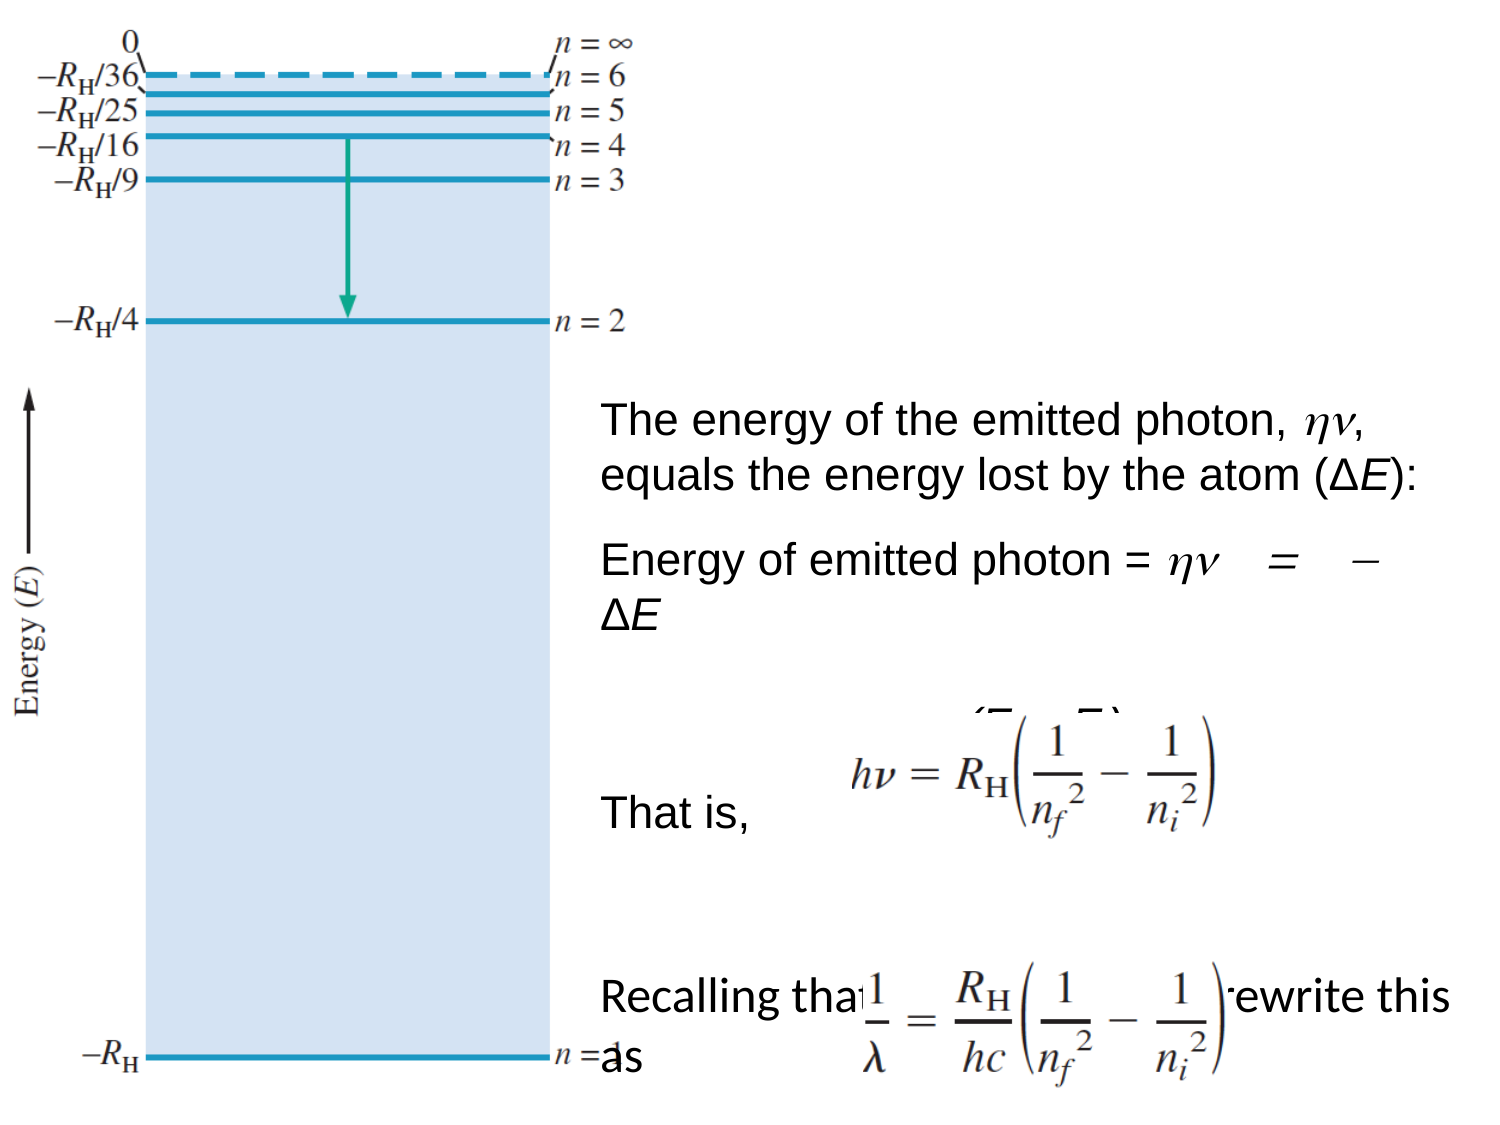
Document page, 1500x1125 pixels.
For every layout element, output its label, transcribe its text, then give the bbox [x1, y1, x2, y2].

text_box The energy of the emitted photon, hν, equals the energy lost by the atom (ΔE): Energy of emitted photon = hν = − ΔE = −(Ef − Ei) That is, Recalling that ν= c/λ, you can rewrite this as [636, 382, 1468, 1090]
picture [852, 713, 1218, 840]
picture [10, 23, 633, 1093]
picture [863, 958, 1229, 1096]
